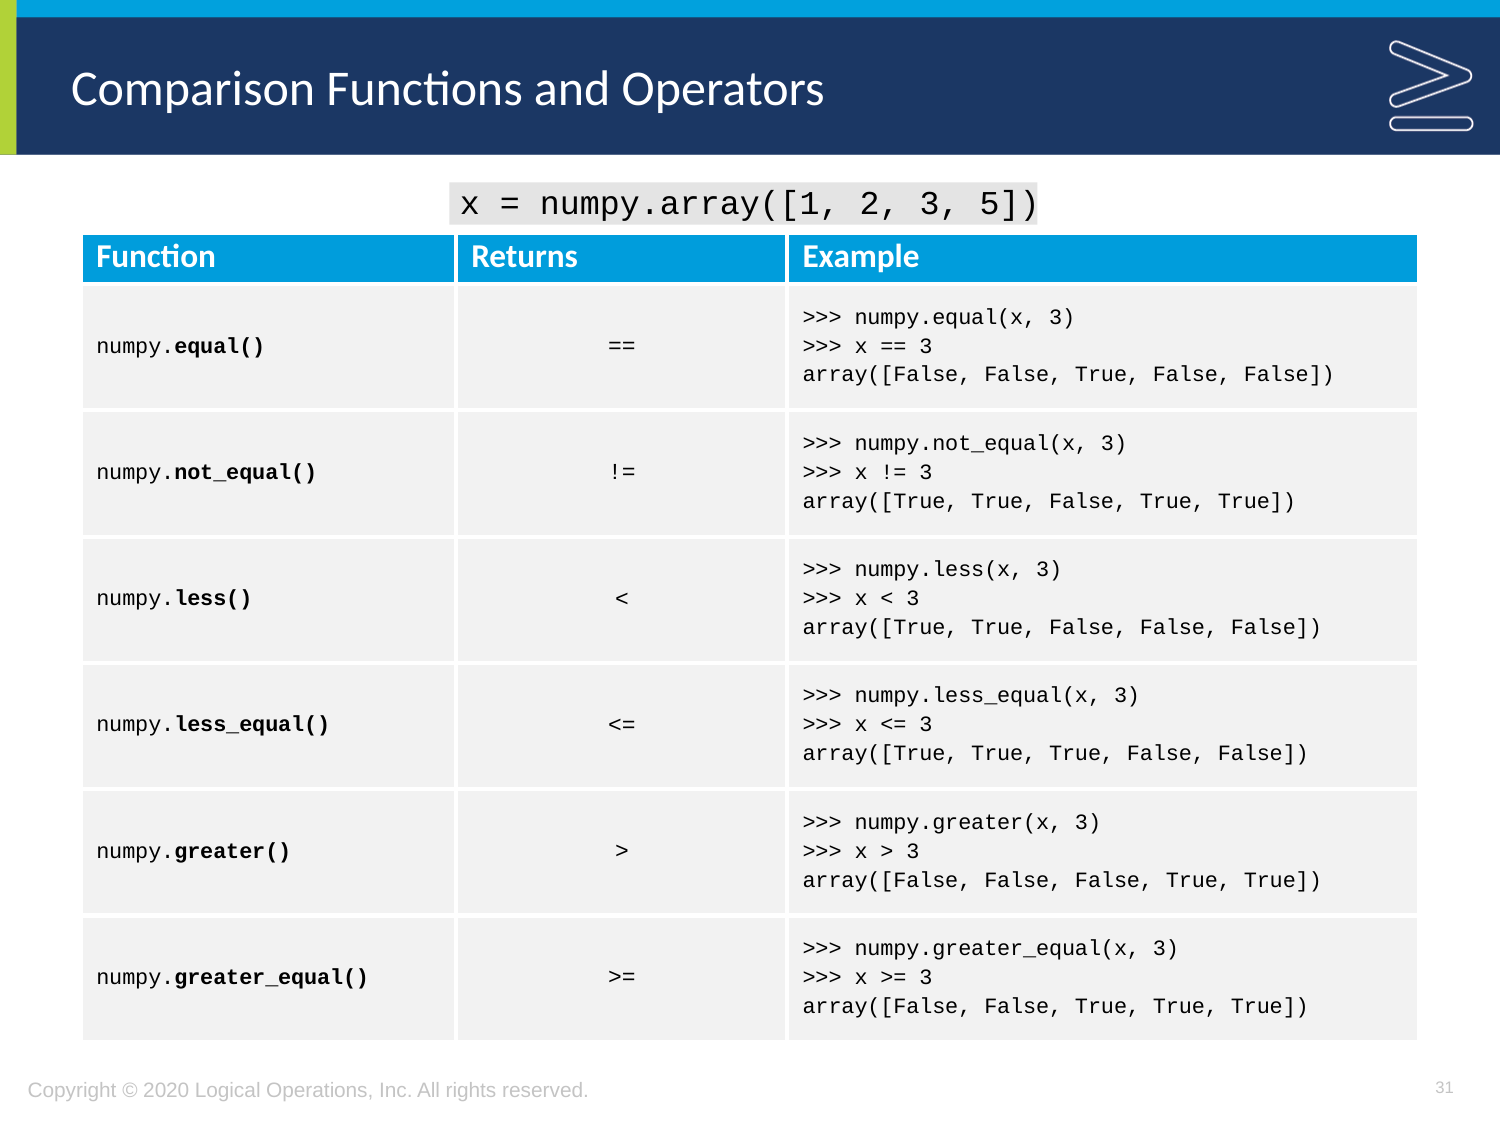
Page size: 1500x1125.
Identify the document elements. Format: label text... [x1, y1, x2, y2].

table_cell == [458, 286, 785, 408]
table_cell numpy.less() [83, 539, 454, 661]
slide_number 31 [1118, 1057, 1469, 1118]
table_cell numpy.greater() [83, 791, 454, 913]
table_cell <= [458, 665, 785, 787]
table_cell numpy.not_equal() [83, 412, 454, 535]
list x = numpy.array([1, 2, 3, 5]) [56, 173, 1444, 350]
table_header Example [789, 235, 1417, 282]
table_cell > [458, 791, 785, 913]
title Comparison Functions and Operators [56, 16, 1350, 155]
table_cell numpy.less_equal() [83, 665, 454, 787]
picture [1350, 18, 1500, 155]
picture [0, 0, 56, 155]
table_cell != [458, 412, 785, 535]
table_cell numpy.greater_equal() [83, 918, 454, 1040]
table_cell < [458, 539, 785, 661]
table_cell numpy.equal() [83, 286, 454, 408]
table_cell >>> numpy.less_equal(x, 3) >>> x <= 3 array([True, True, True, False, False]) [789, 665, 1417, 787]
table_cell >>> numpy.greater_equal(x, 3) >>> x >= 3 array([False, False, True, True, True]) [789, 918, 1417, 1040]
table_cell >>> numpy.equal(x, 3) >>> x == 3 array([False, False, True, False, False]) [789, 286, 1417, 408]
table_cell >>> numpy.not_equal(x, 3) >>> x != 3 array([True, True, False, True, True]) [789, 412, 1417, 535]
table_header Function [83, 235, 454, 282]
table_header Returns [458, 235, 785, 282]
table_cell >>> numpy.greater(x, 3) >>> x > 3 array([False, False, False, True, True]) [789, 791, 1417, 913]
table_cell >>> numpy.less(x, 3) >>> x < 3 array([True, True, False, False, False]) [789, 539, 1417, 661]
table_cell >= [458, 918, 785, 1040]
